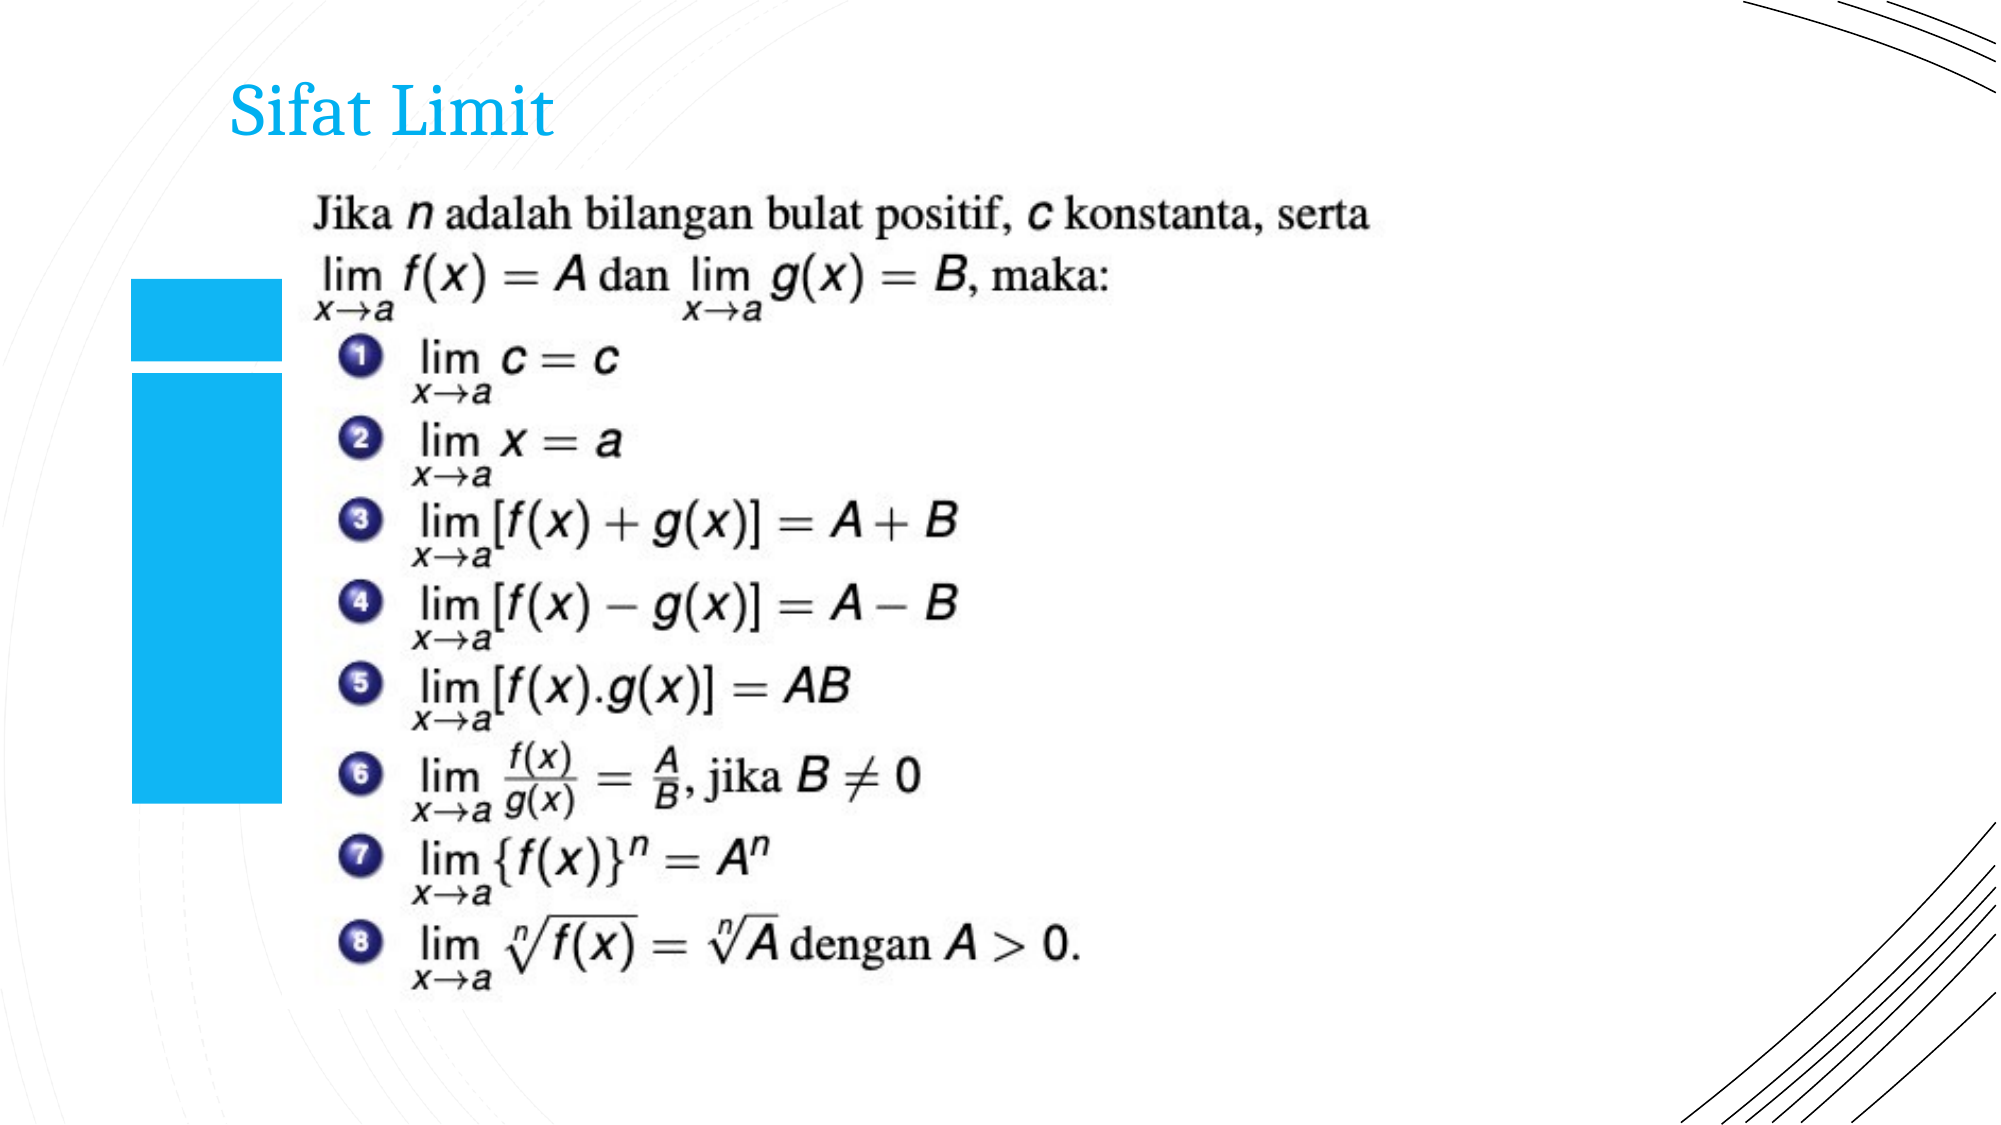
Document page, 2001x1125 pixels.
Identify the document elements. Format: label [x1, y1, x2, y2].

text_box [132, 170, 1411, 1009]
picture [0, 0, 849, 1125]
